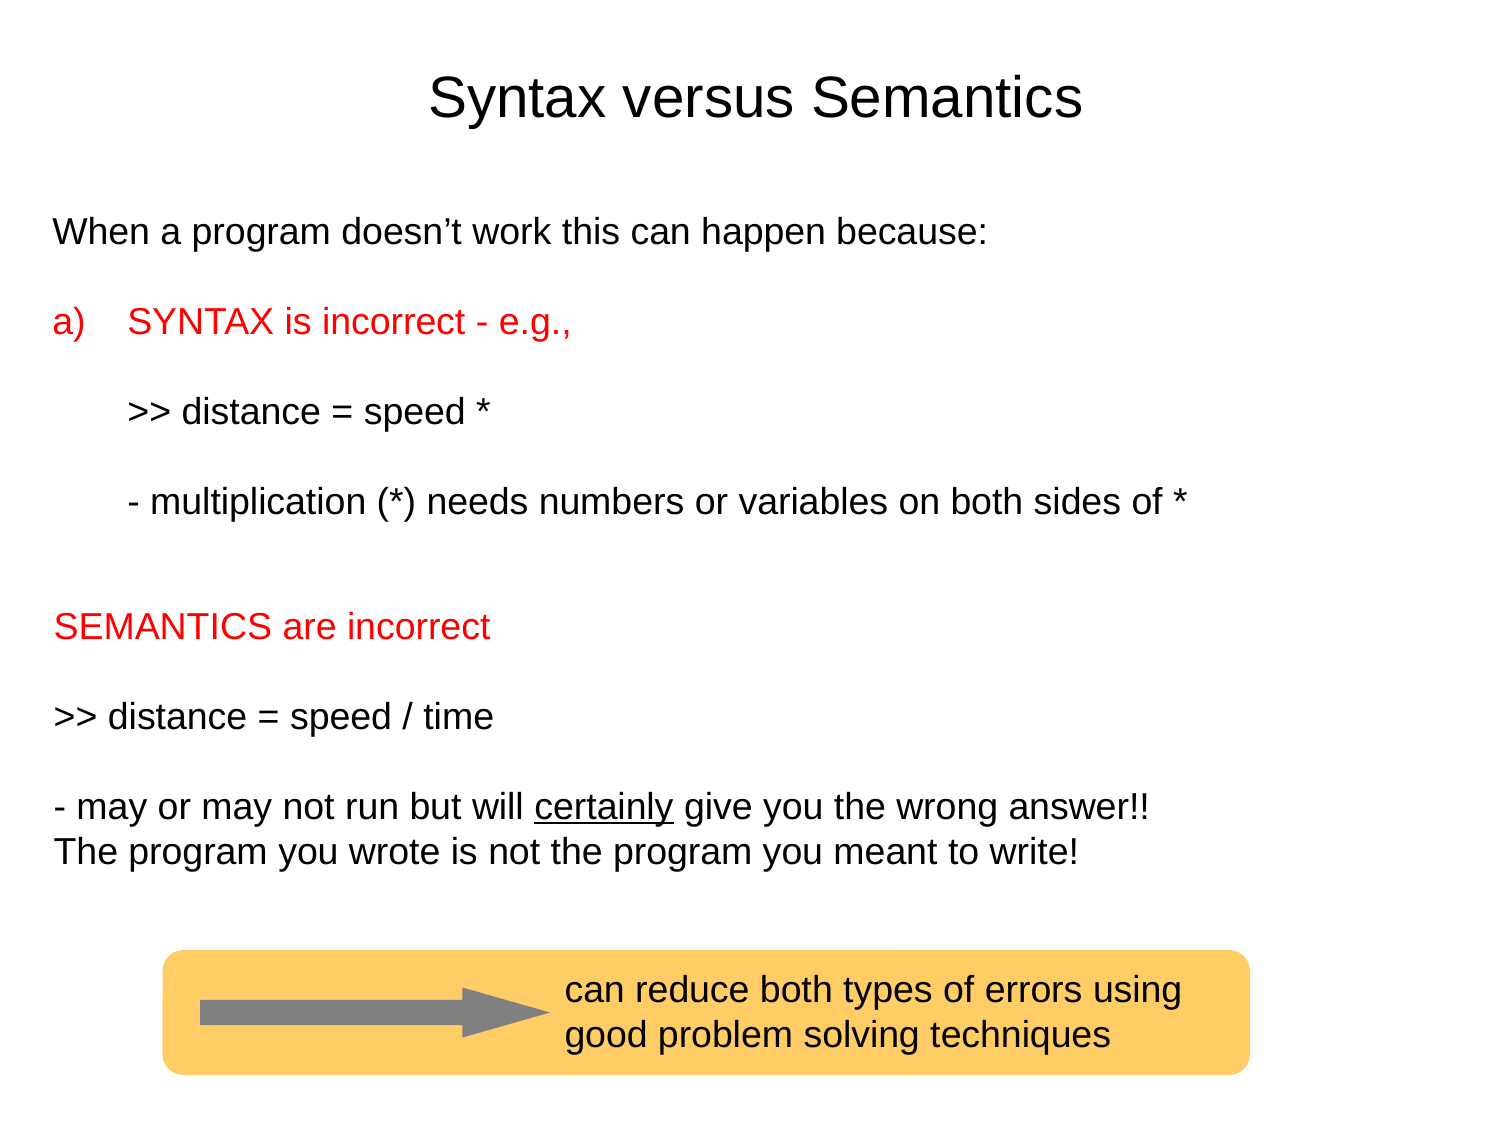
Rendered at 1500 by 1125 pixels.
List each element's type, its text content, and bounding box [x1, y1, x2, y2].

title Syntax versus Semantics [62, 37, 1451, 151]
text_box When a program doesn’t work this can happen because: SYNTAX is incorrect - e.g., >> distance = speed * - multiplication (*) needs numbers or variables on both sides of * [37, 199, 1450, 575]
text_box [162, 949, 1301, 1076]
text_box b) SEMANTICS are incorrect >> distance = speed / time - may or may not run but will certainly give you the wrong answer!! The program you wrote is not the program you meant to write! [0, 549, 1365, 880]
